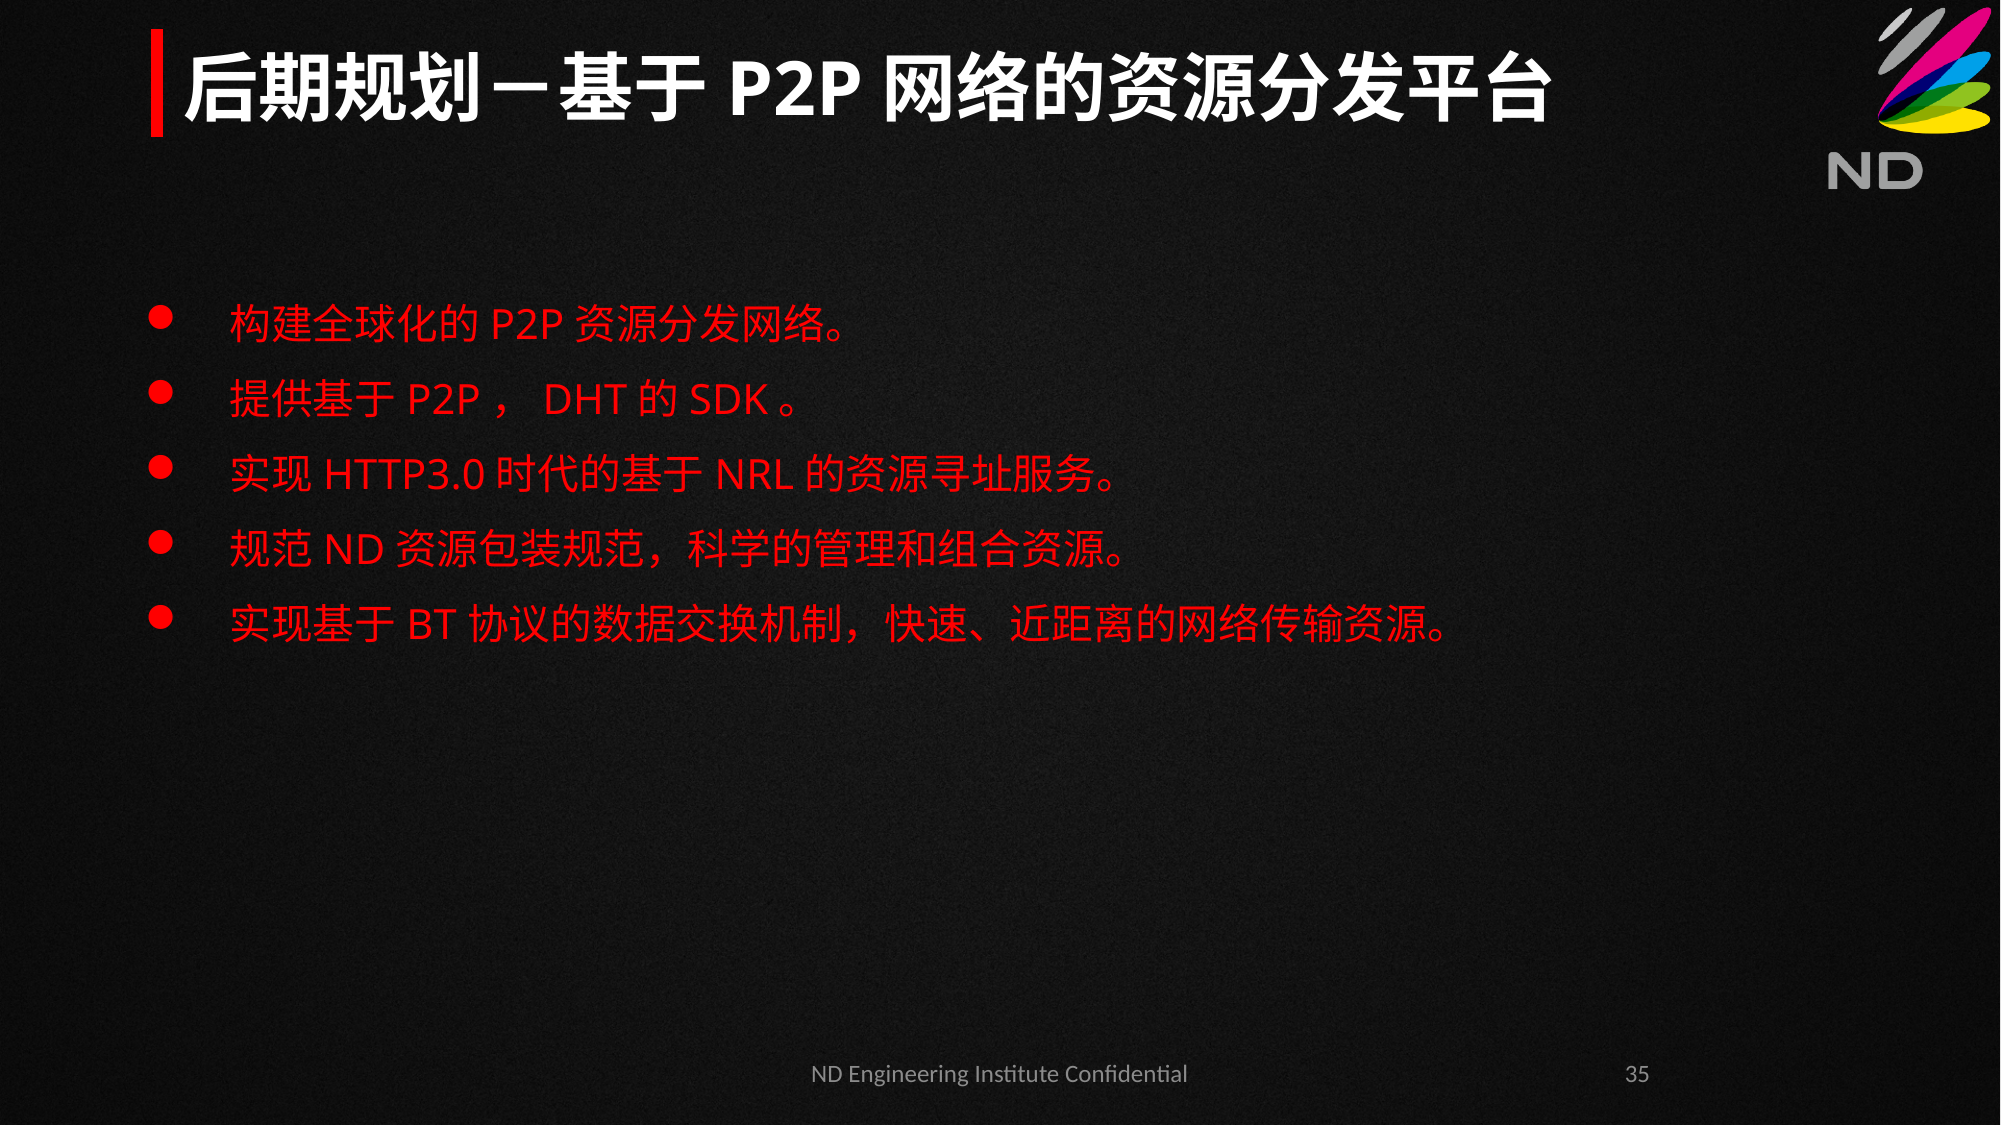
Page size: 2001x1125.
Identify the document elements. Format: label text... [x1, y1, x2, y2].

picture [0, 0, 2001, 1125]
slide_number 35 [1412, 1042, 1863, 1103]
text_box 构建全球化的P2P资源分发网络。 提供基于P2P，DHT的SDK。 实现HTTP3.0时代的基于NRL的资源寻址服务。 规范ND资源包装规范，科学的管理和组合资源。 实现基于BT协议的数据交换机制，快速、近距离的网络传输资源。 [130, 265, 1792, 655]
text_box 后期规划－基于P2P网络的资源分发平台 [168, 50, 1681, 122]
footer ND Engineering Institute Confidential [662, 1042, 1338, 1103]
